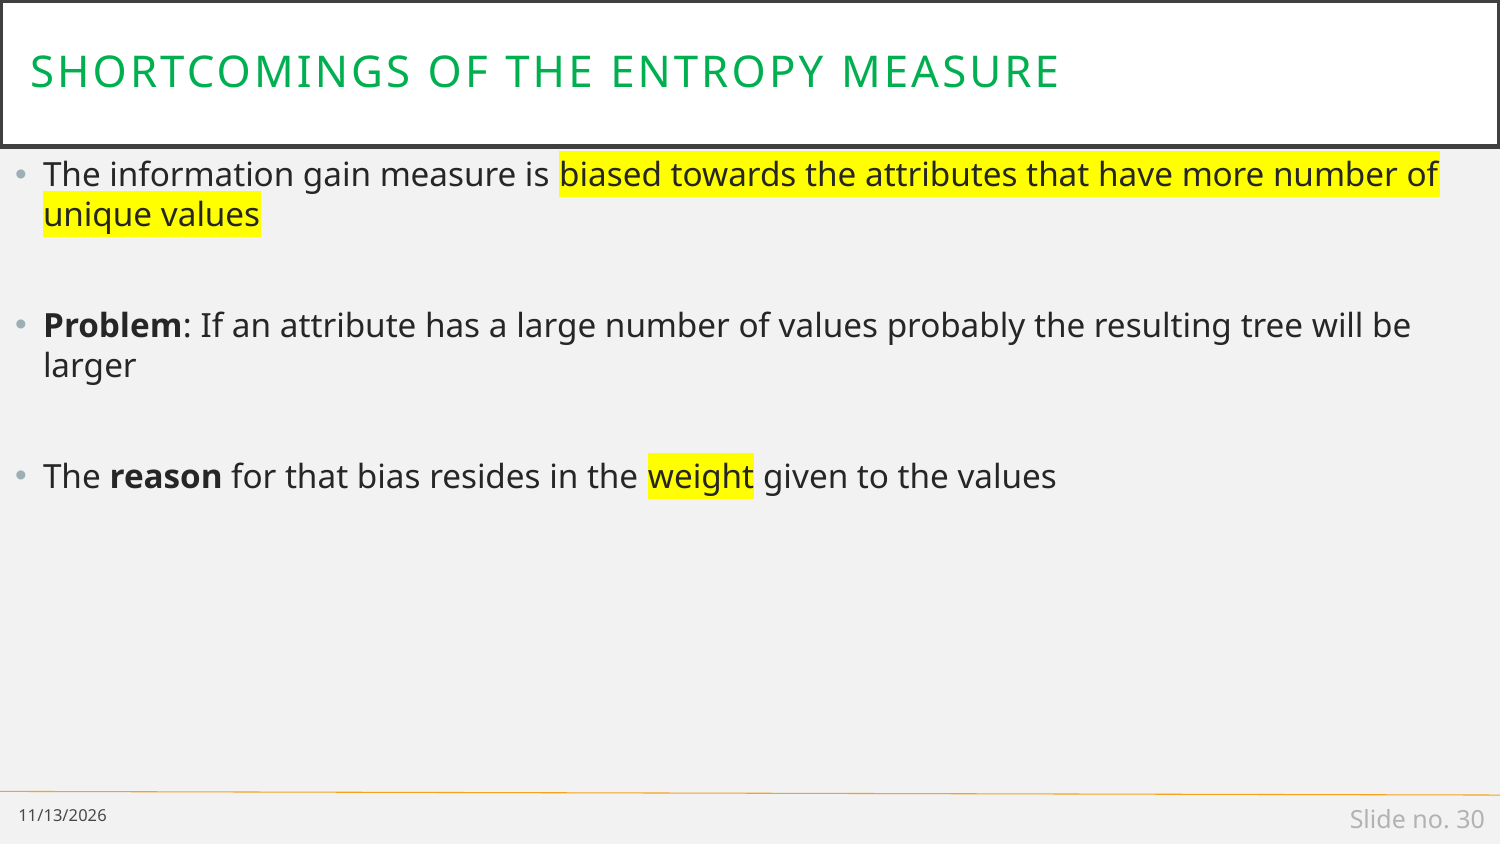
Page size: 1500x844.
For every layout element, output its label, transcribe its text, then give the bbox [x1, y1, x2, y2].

title Shortcomings of the entropy measure [0, 0, 1500, 146]
list The information gain measure is biased towards the attributes that have more number of unique values Problem: If an attribute has a large number of values probably the resulting tree will be larger The reason for that bias resides in the weight given to the values [0, 146, 1500, 798]
slide_number Slide no. 30 [1162, 797, 1500, 843]
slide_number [0, 796, 122, 837]
